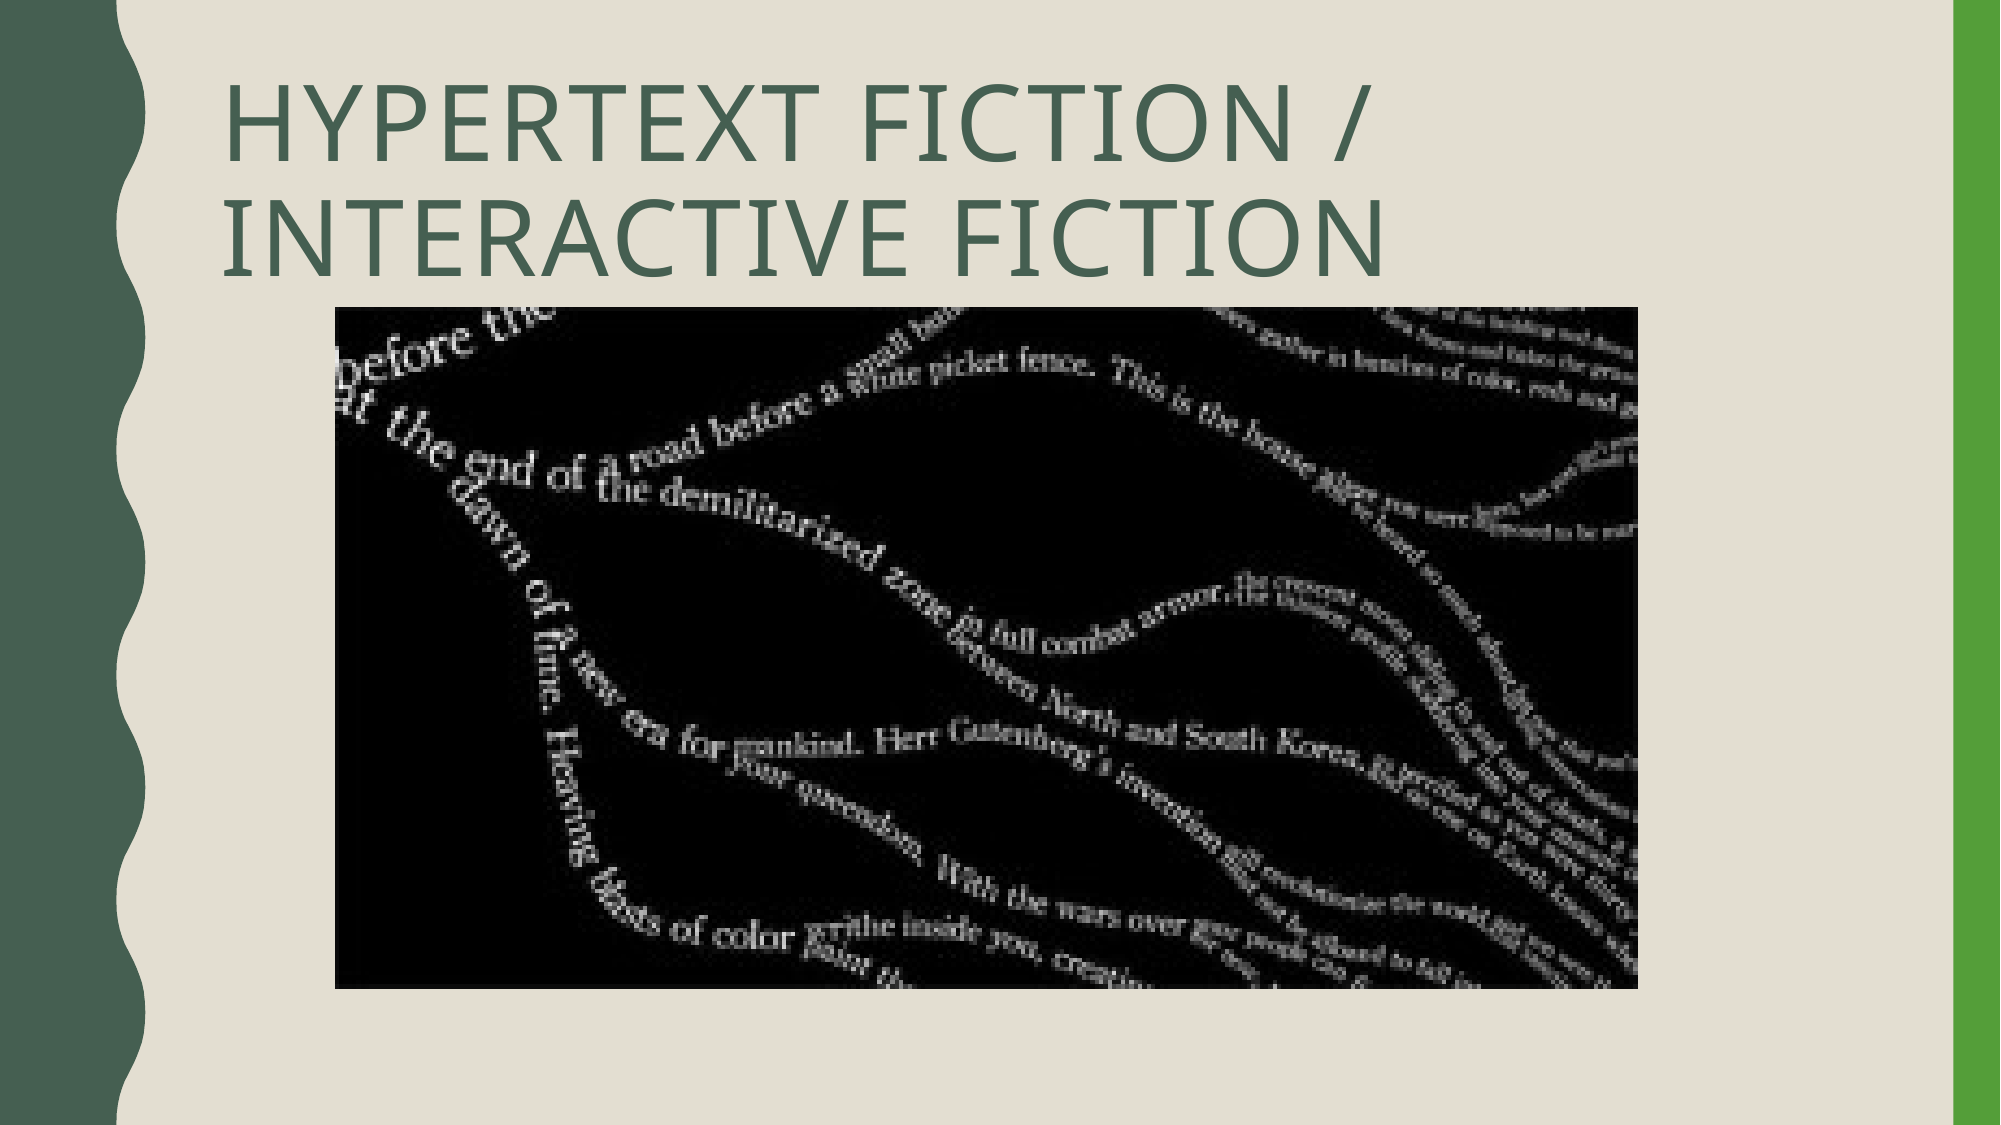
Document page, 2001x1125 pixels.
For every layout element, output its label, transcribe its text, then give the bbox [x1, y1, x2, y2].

title HyperText Fiction / Interactive Fiction [205, 62, 1875, 308]
picture [335, 307, 1638, 989]
